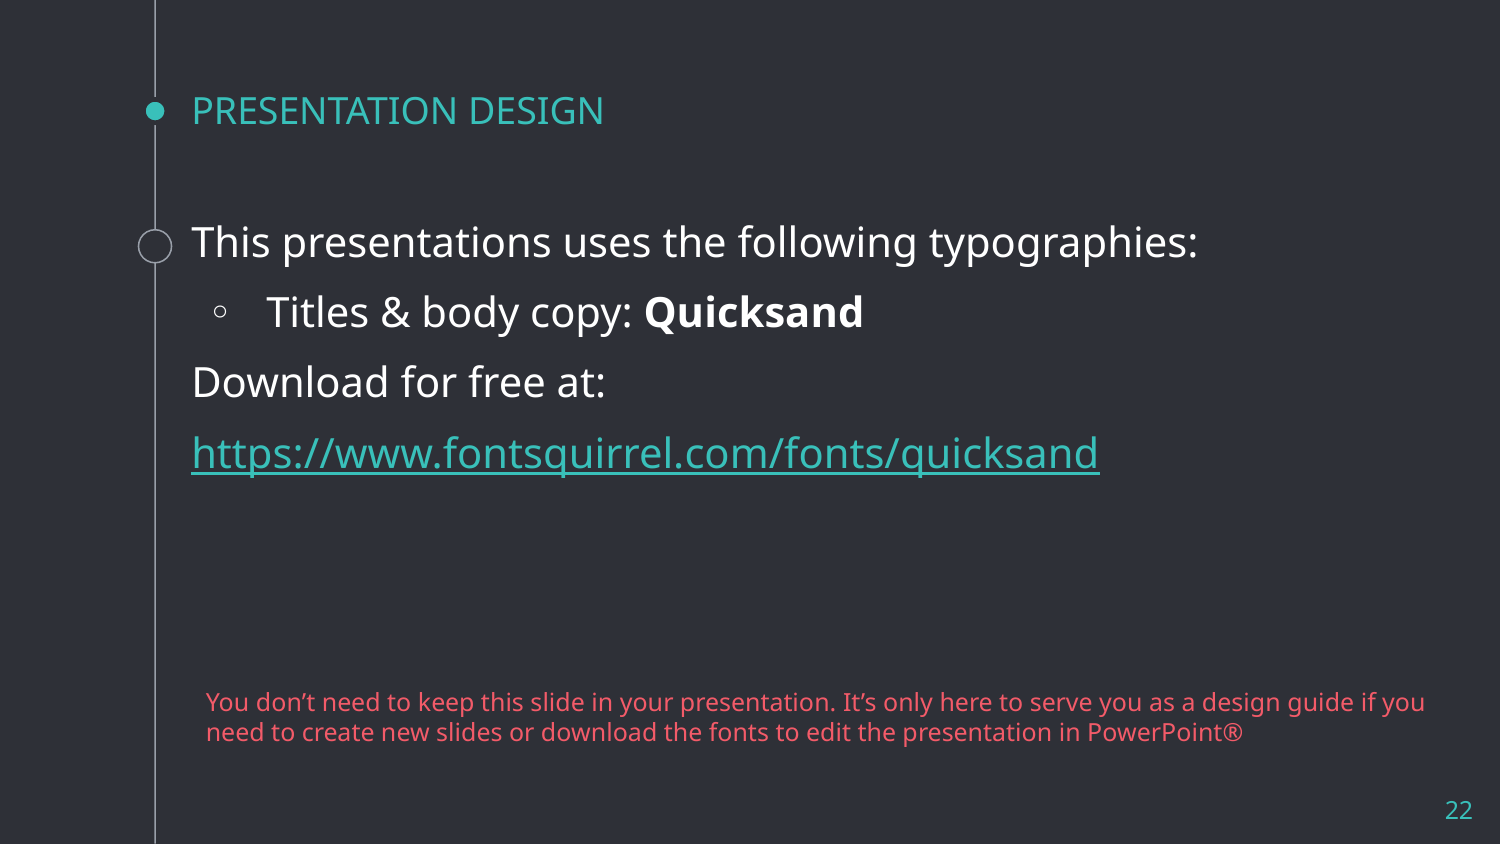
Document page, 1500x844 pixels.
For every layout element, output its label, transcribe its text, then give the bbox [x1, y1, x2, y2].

title PRESENTATION DESIGN [191, 90, 1317, 147]
slide_number 22 [1398, 779, 1489, 832]
list This presentations uses the following typographies: Titles & body copy: Quicksand Download for free at: https://www.fontsquirrel.com/fonts/quicksand [191, 200, 1317, 671]
text_box You don’t need to keep this slide in your presentation. It’s only here to serve you as a design guide if you need to create new slides or download the fonts to edit the presentation in PowerPoint® [191, 671, 1450, 760]
